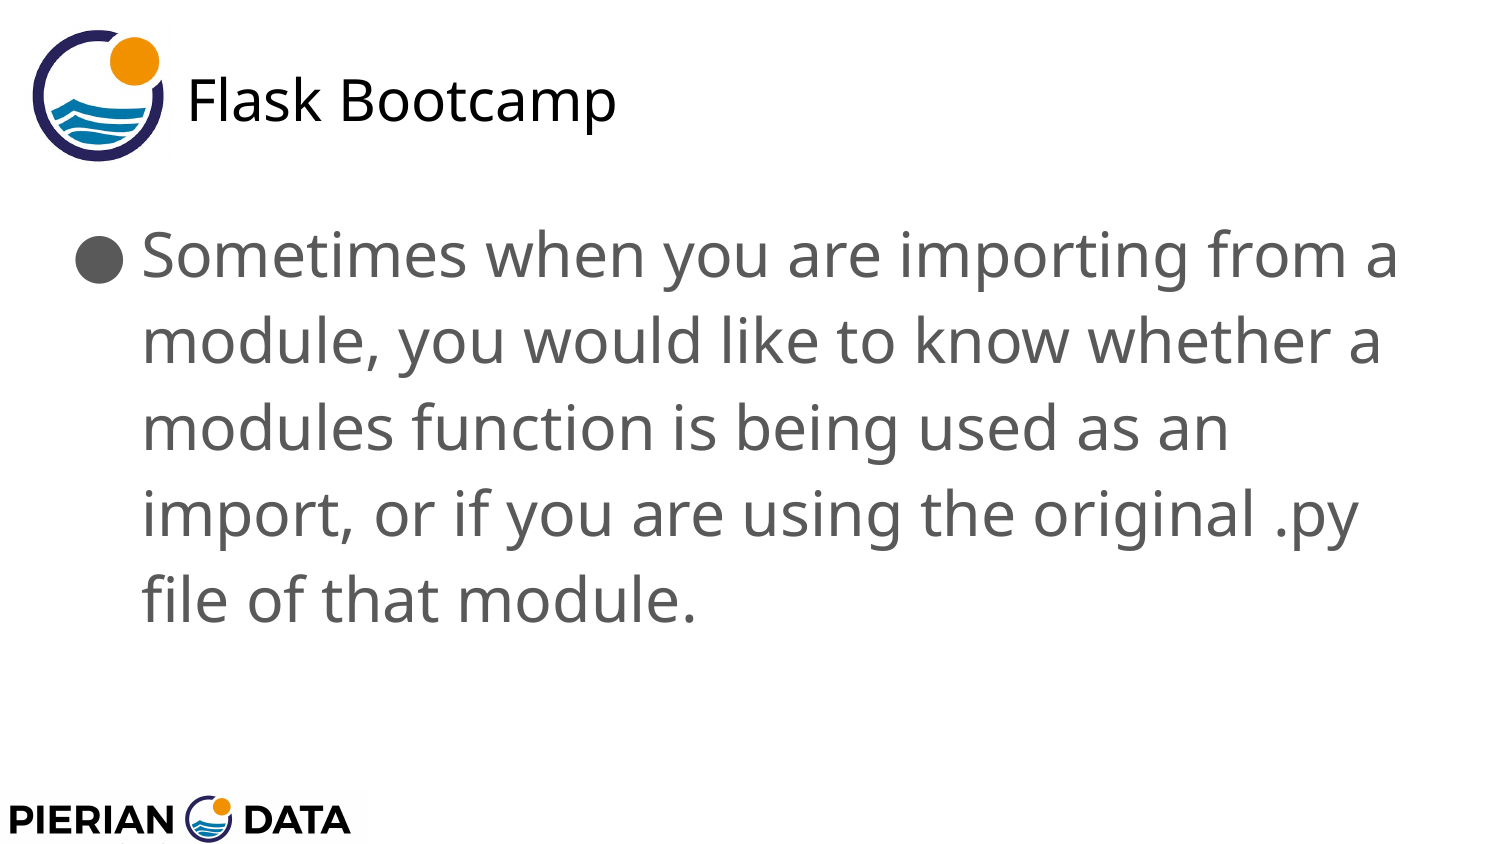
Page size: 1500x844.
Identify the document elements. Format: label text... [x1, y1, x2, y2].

list Sometimes when you are importing from a module, you would like to know whether a modules function is being used as an import, or if you are using the original .py file of that module. [51, 189, 1449, 750]
picture [0, 787, 368, 844]
picture [24, 24, 172, 167]
title Flask Bootcamp [176, 48, 1449, 143]
